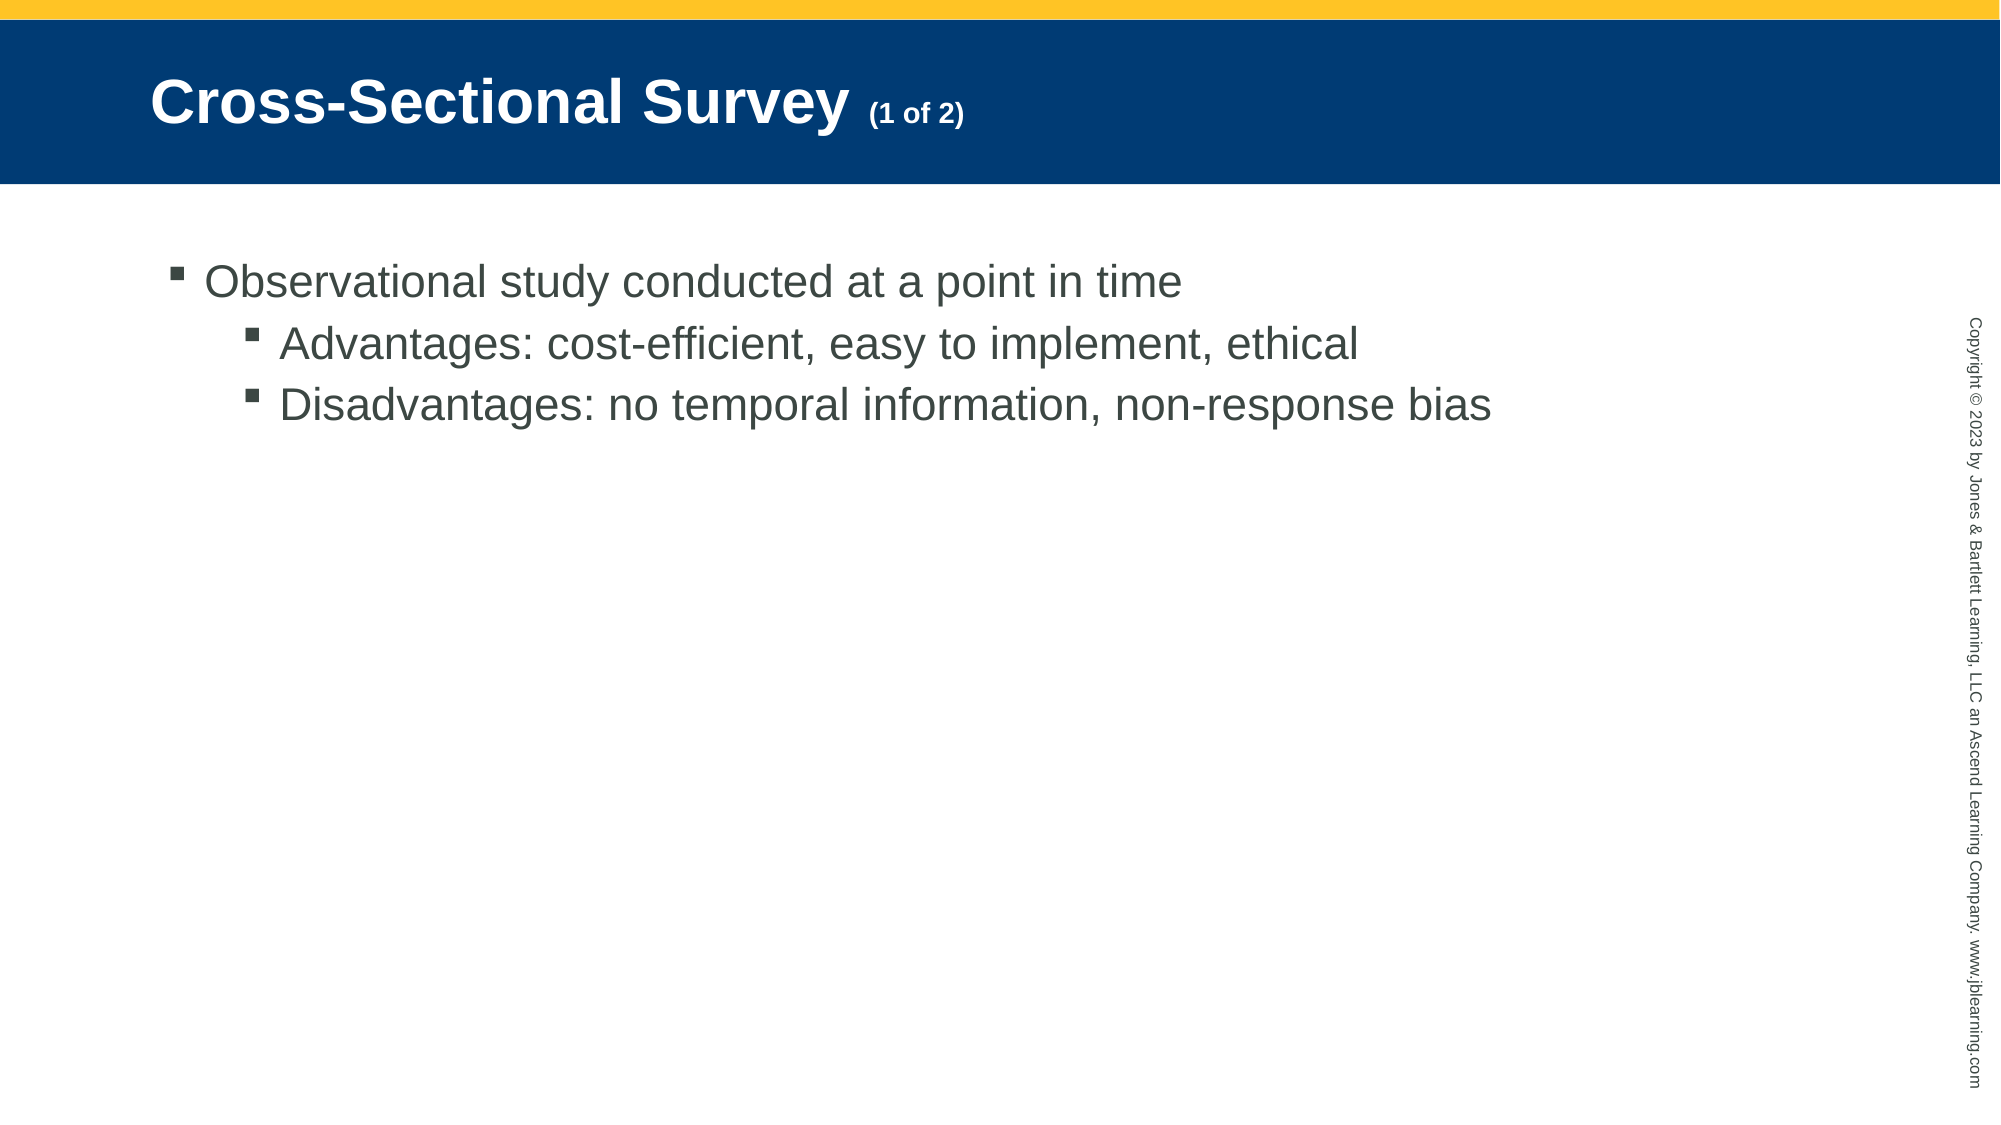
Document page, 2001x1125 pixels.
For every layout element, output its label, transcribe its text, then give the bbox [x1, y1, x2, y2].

list Observational study conducted at a point in time Advantages: cost-efficient, easy to implement, ethical Disadvantages: no temporal information, non-response bias [151, 244, 1840, 1016]
title Cross-Sectional Survey (1 of 2) [0, 19, 2000, 185]
